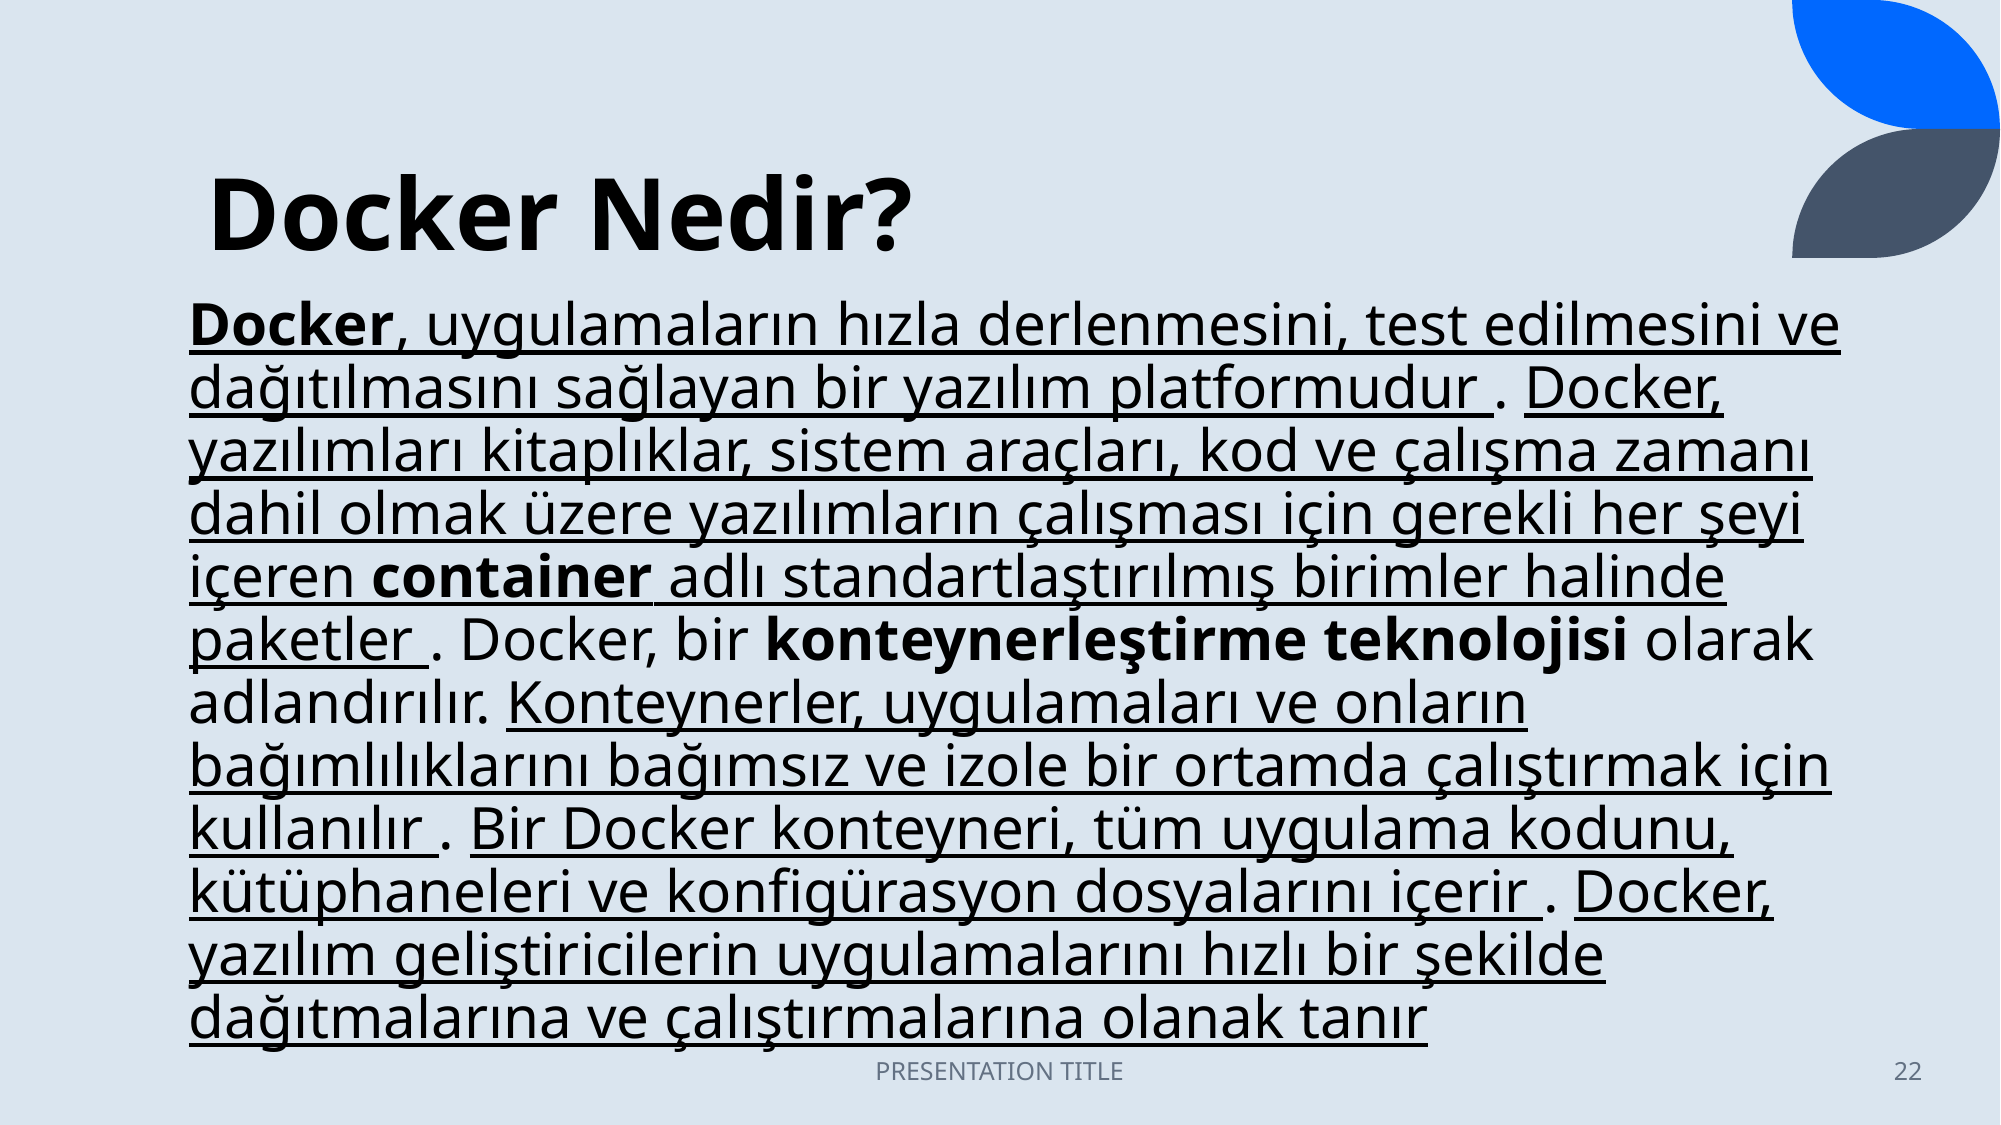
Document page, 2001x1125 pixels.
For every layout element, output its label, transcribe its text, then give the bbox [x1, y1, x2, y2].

title Docker Nedir? [191, 62, 1796, 280]
list Docker, uygulamaların hızla derlenmesini, test edilmesini ve dağıtılmasını sağlayan bir yazılım platformudur . Docker, yazılımları kitaplıklar, sistem araçları, kod ve çalışma zamanı dahil olmak üzere yazılımların çalışması için gerekli her şeyi içeren container adlı standartlaştırılmış birimler halinde paketler . Docker, bir konteynerleştirme teknolojisi olarak adlandırılır. Konteynerler, uygulamaları ve onların bağımlılıklarını bağımsız ve izole bir ortamda çalıştırmak için kullanılır . Bir Docker konteyneri, tüm uygulama kodunu, kütüphaneleri ve konfigürasyon dosyalarını içerir . Docker, yazılım geliştiricilerin uygulamalarını hızlı bir şekilde dağıtmalarına ve çalıştırmalarına olanak tanır [173, 287, 1888, 1125]
slide_number 22 [1665, 1042, 1938, 1103]
footer PRESENTATION TITLE [662, 1042, 1338, 1103]
